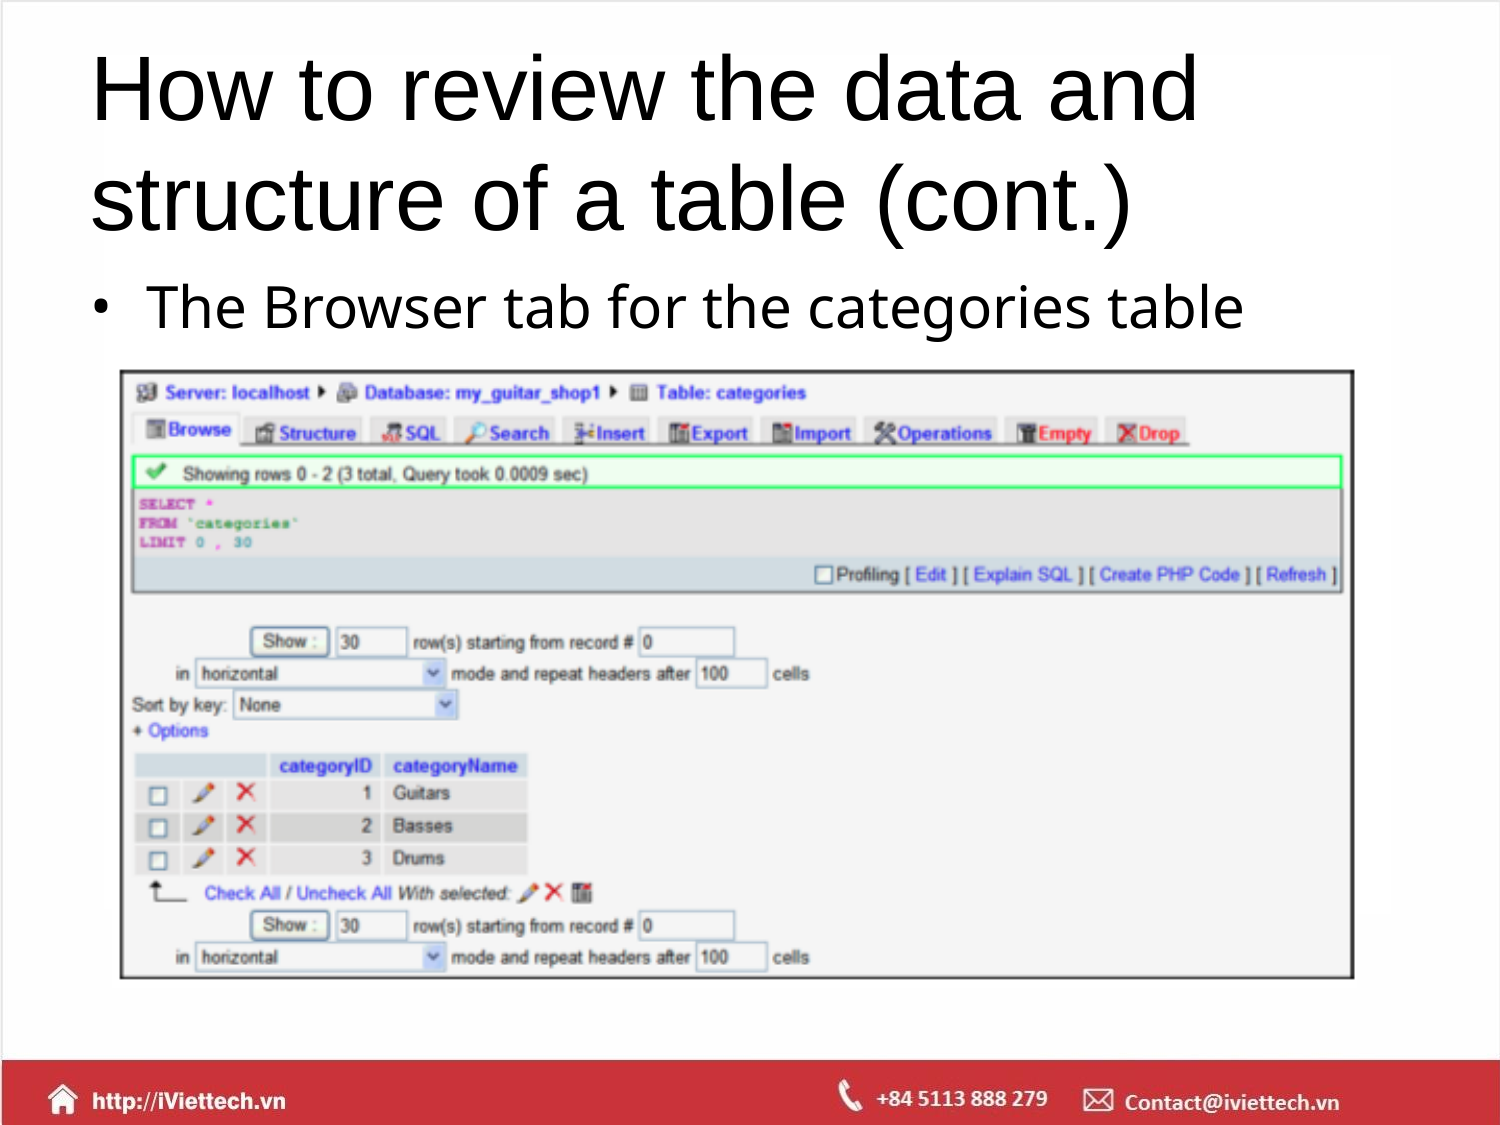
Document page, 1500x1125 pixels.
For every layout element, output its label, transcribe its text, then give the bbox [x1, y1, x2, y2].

title How to review the data and structure of a table (cont.) [75, 45, 1425, 233]
picture [0, 0, 1500, 1125]
list The Browser tab for the categories table [75, 262, 1425, 1005]
